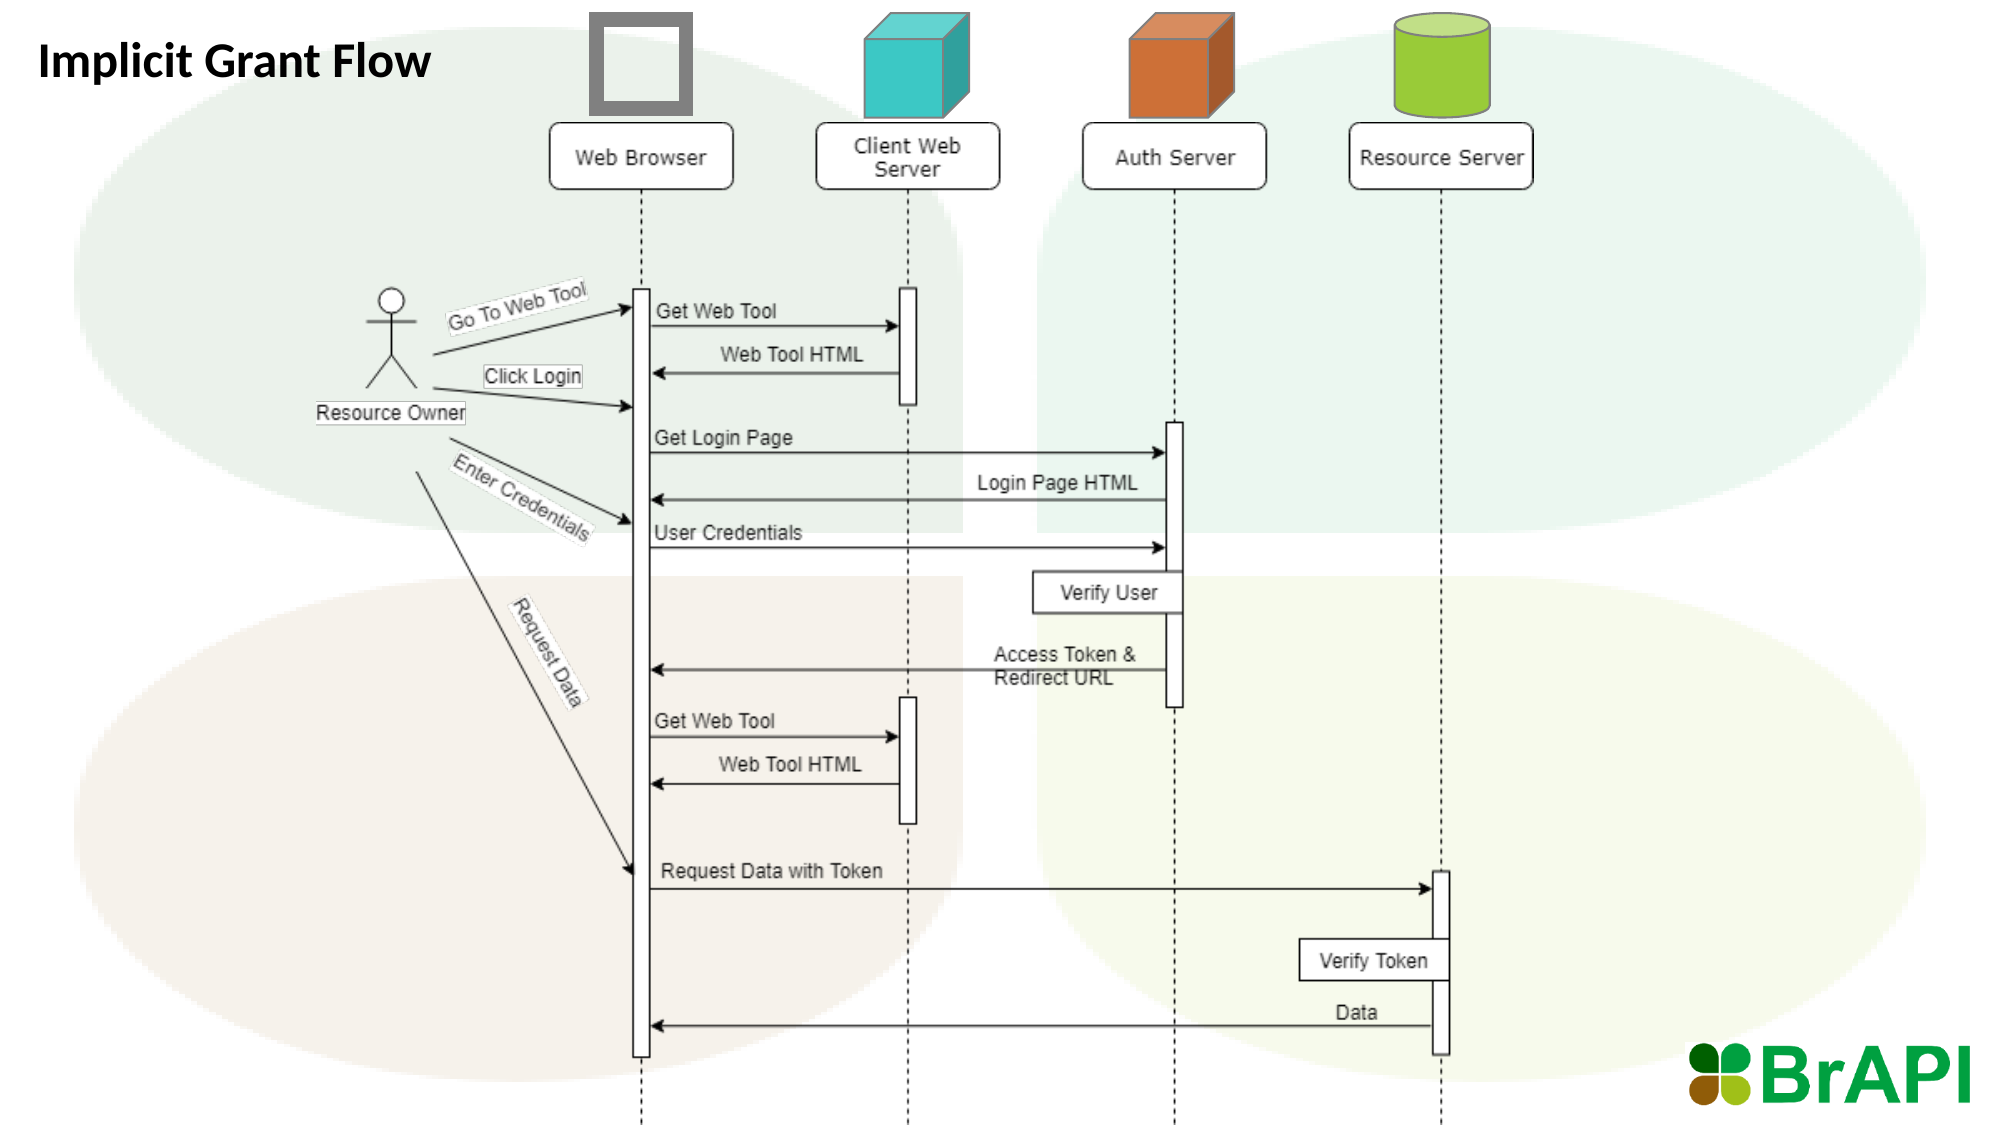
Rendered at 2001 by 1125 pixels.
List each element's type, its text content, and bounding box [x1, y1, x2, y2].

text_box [316, 13, 1534, 1125]
picture [1685, 1042, 1974, 1106]
text_box Implicit Grant Flow [22, 20, 316, 96]
